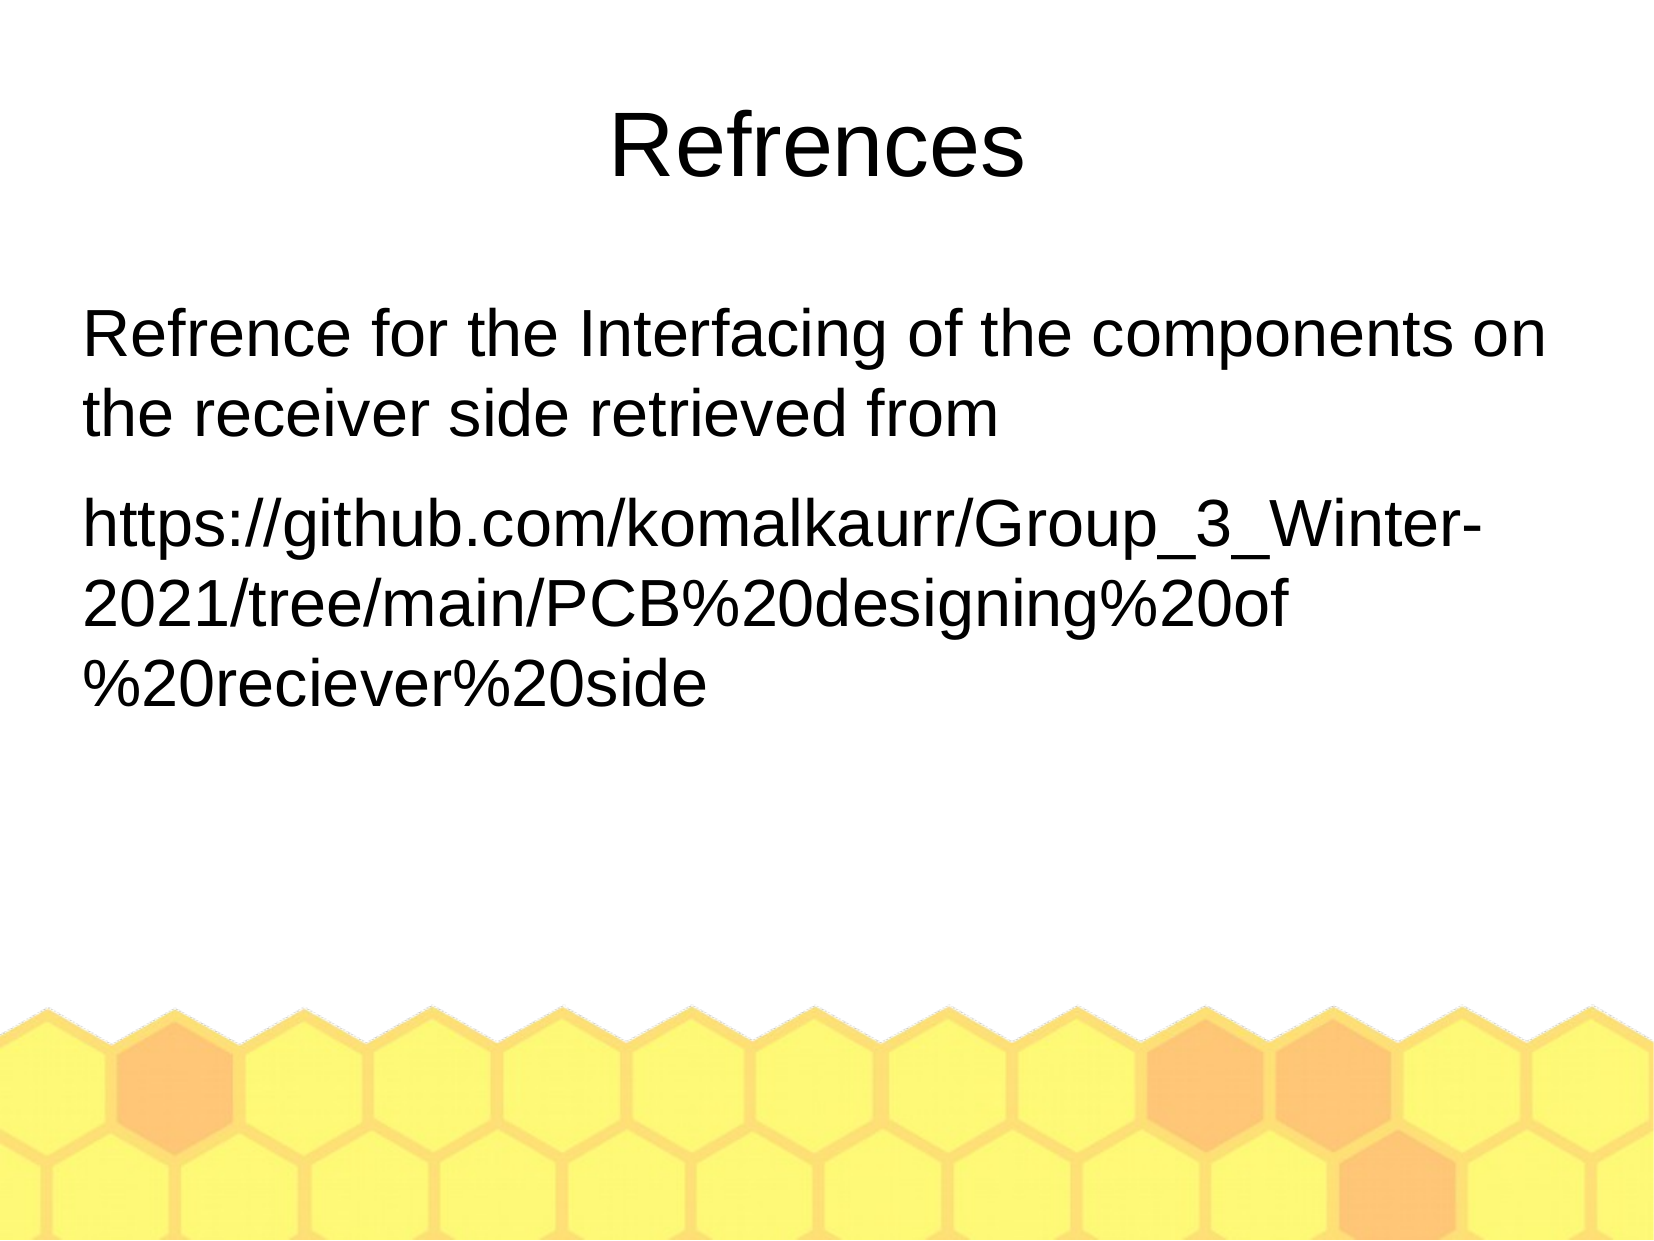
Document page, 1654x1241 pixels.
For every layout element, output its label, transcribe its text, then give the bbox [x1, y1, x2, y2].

text_box Refrences [74, 36, 1563, 244]
text_box Refrence for the Interfacing of the components on the receiver side retrieved from https://github.com/komalkaurr/Group_3_Winter-2021/tree/main/PCB%20designing%20of%20reciever%20side [82, 290, 1571, 1010]
picture [0, 1002, 1654, 1240]
